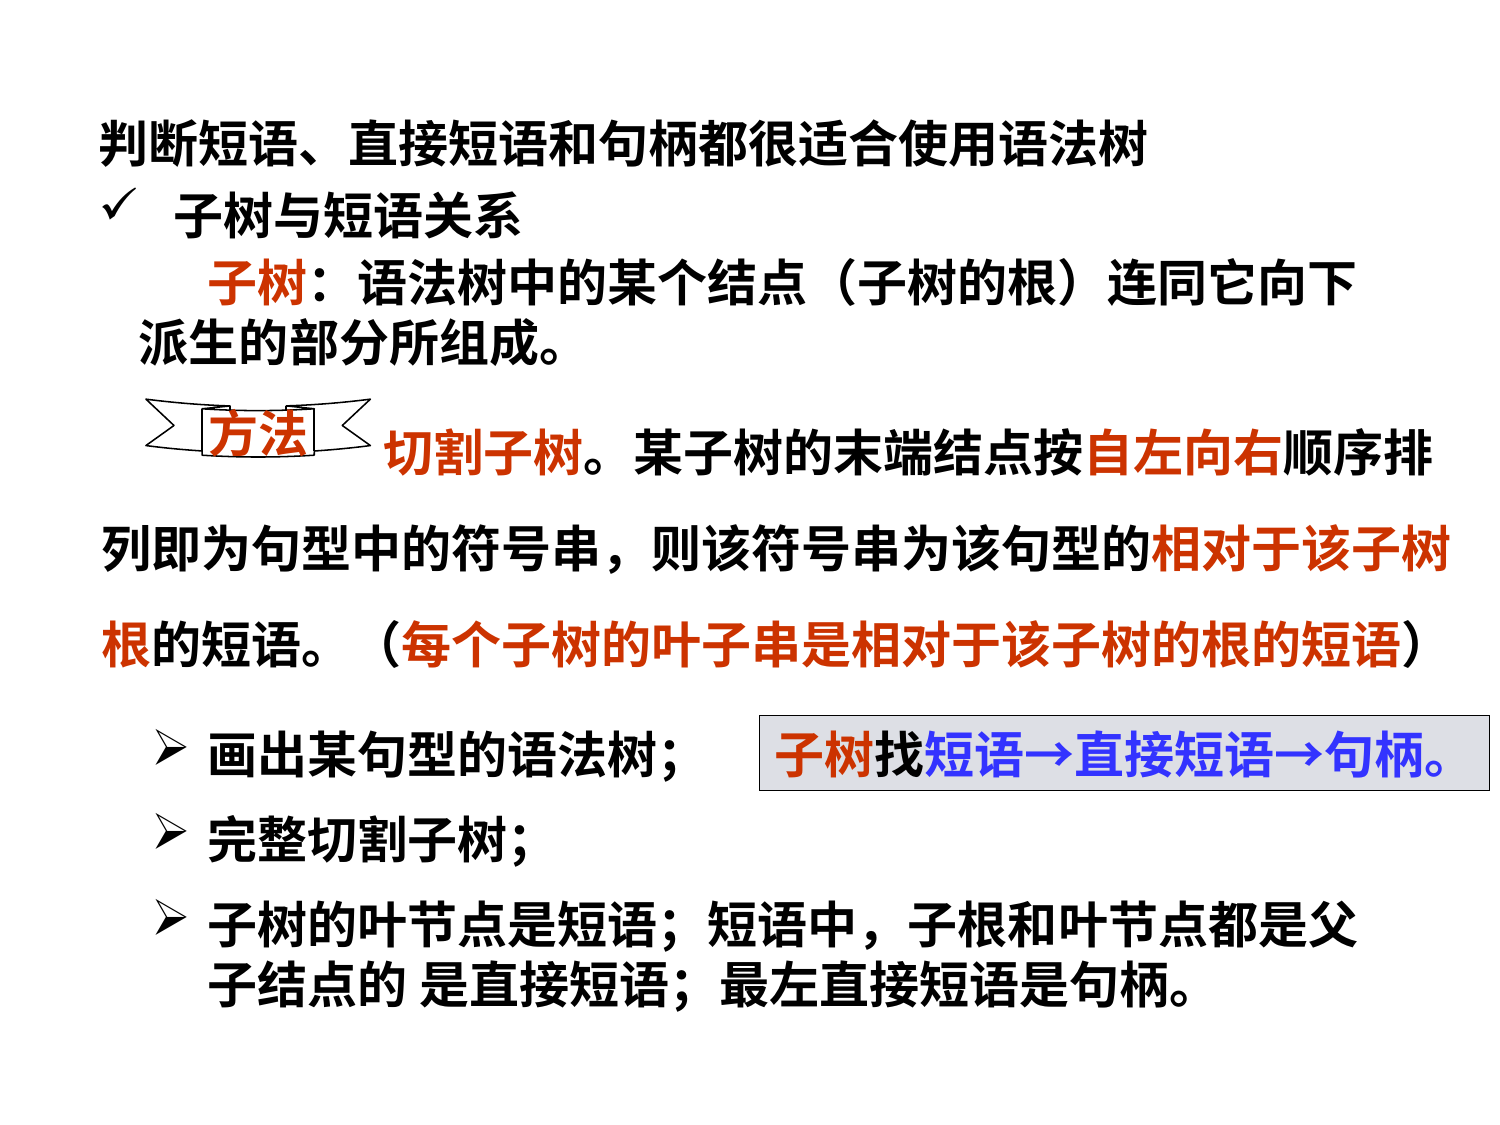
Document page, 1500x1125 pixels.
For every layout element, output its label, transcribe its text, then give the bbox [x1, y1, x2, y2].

text_box 子树找短语→直接短语→句柄。 [759, 719, 1490, 791]
text_box 判断短语、直接短语和句柄都很适合使用语法树 子树与短语关系 [79, 54, 1468, 291]
text_box 子树：语法树中的某个结点（子树的根）连同它向下派生的部分所组成。 [124, 243, 1400, 376]
text_box 画出某句型的语法树； 完整切割子树； 子树的叶节点是短语；短语中，子根和叶节点都是父子结点的 是直接短语；最左直接短语是句柄。 [136, 724, 1400, 1021]
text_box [86, 378, 1487, 716]
